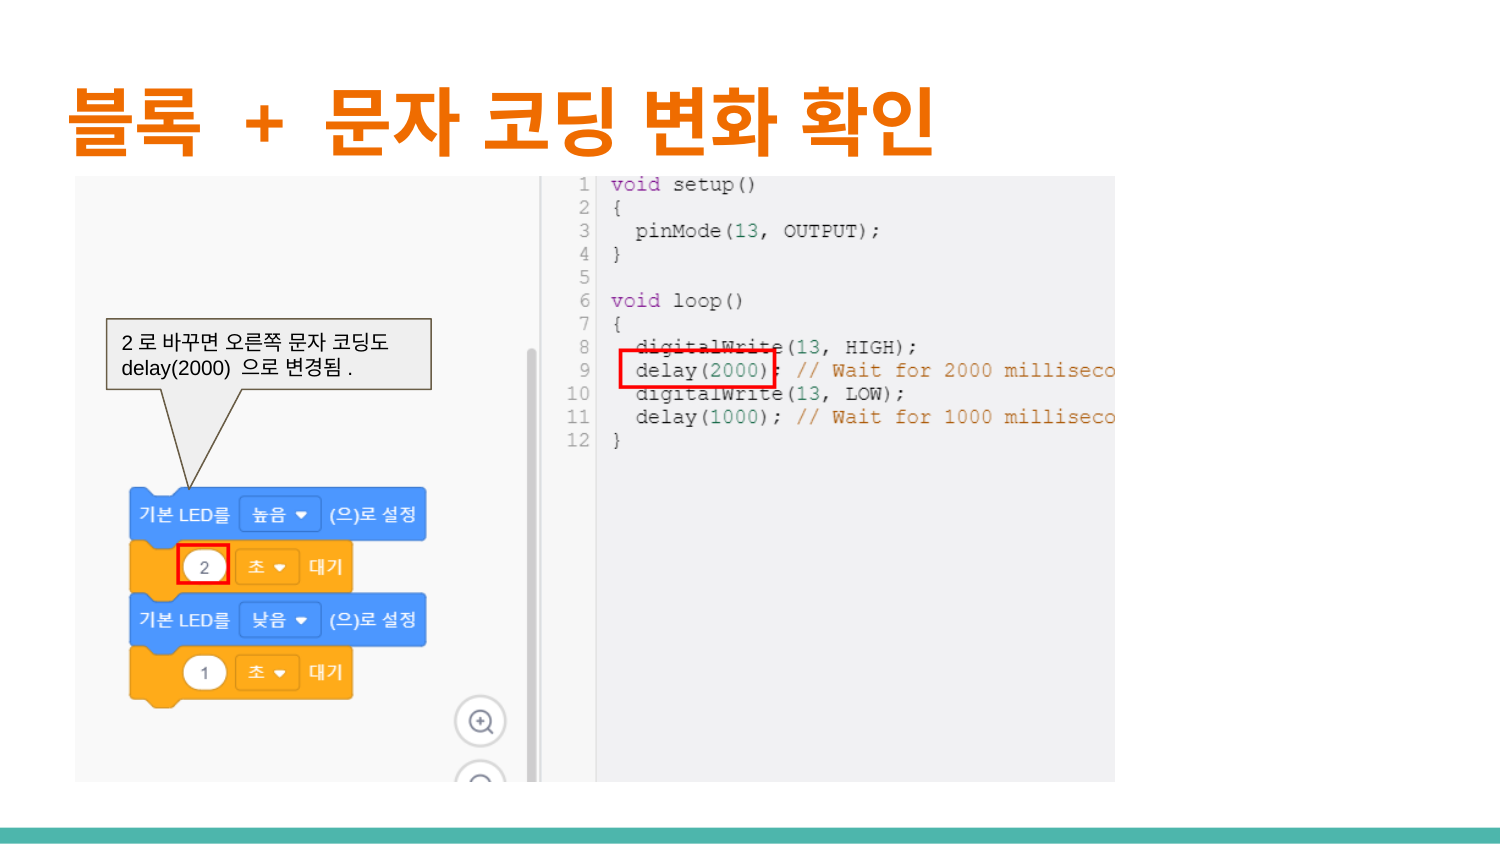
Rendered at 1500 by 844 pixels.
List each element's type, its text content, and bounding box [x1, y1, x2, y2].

picture [74, 176, 1115, 782]
title 블록 + 문자 코딩 변화 확인 [51, 60, 1449, 177]
